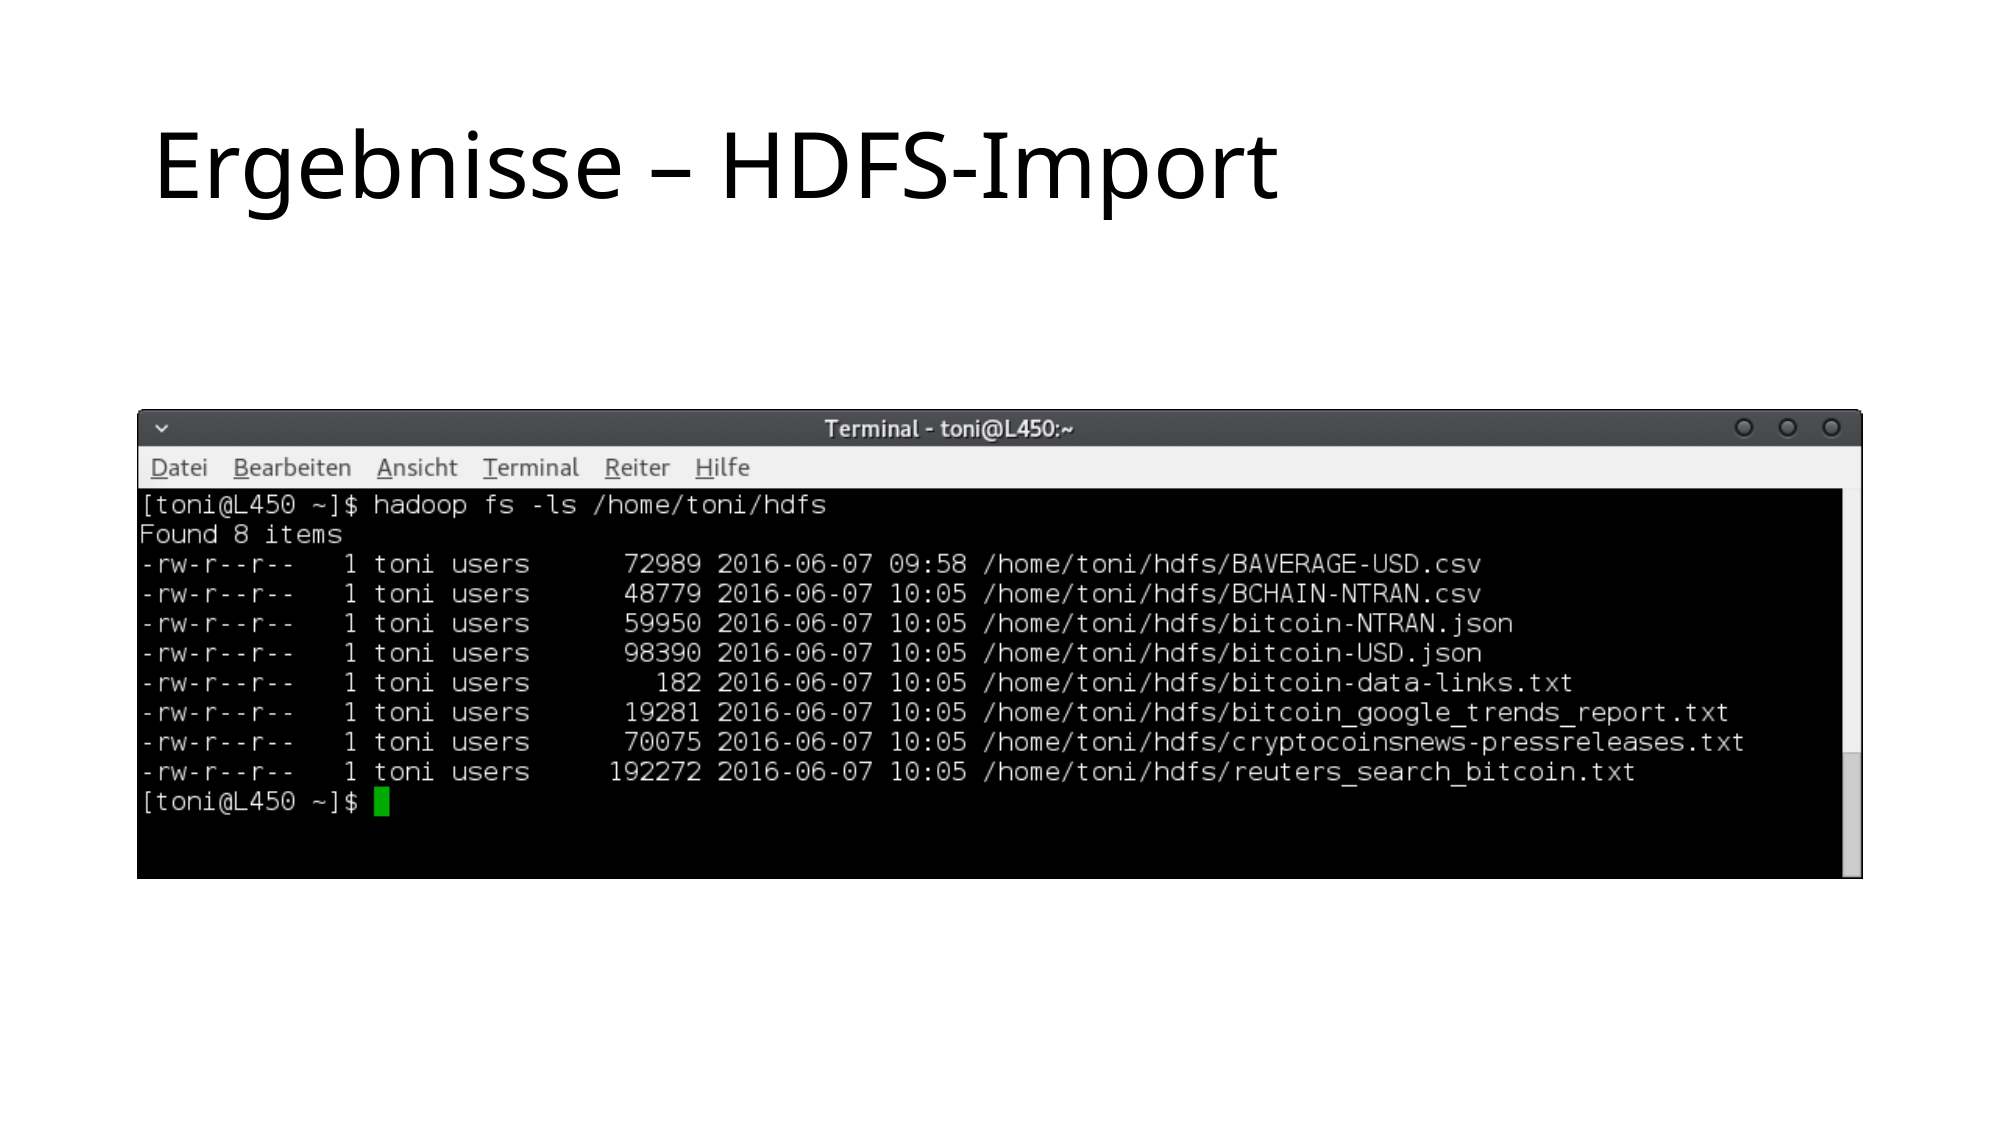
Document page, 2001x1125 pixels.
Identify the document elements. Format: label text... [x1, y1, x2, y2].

title Ergebnisse – HDFS-Import [137, 59, 1863, 278]
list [137, 409, 1863, 879]
